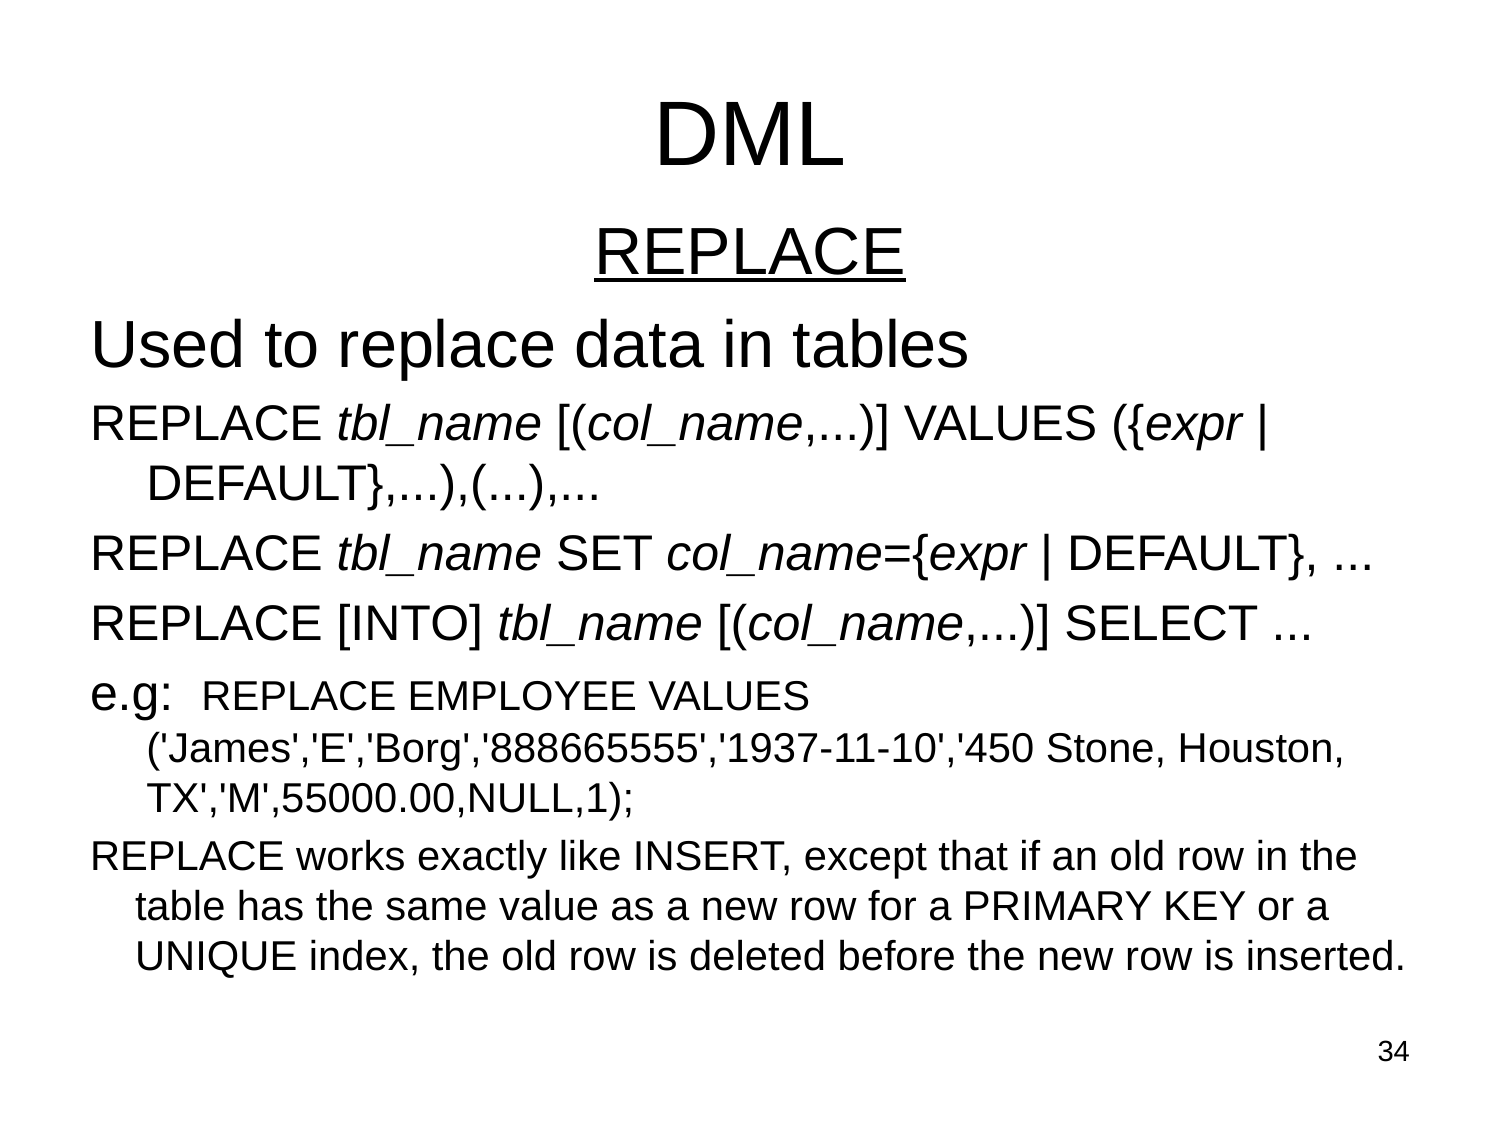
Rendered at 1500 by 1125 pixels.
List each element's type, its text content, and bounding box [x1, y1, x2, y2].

list REPLACE Used to replace data in tables REPLACE tbl_name [(col_name,...)] VALUES ({expr | DEFAULT},...),(...),... REPLACE tbl_name SET col_name={expr | DEFAULT}, ... REPLACE [INTO] tbl_name [(col_name,...)] SELECT ... e.g: REPLACE EMPLOYEE VALUES ('James','E','Borg','888665555','1937-11-10','450 Stone, Houston, TX','M',55000.00,NULL,1); REPLACE works exactly like INSERT, except that if an old row in the table has the same value as a new row for a PRIMARY KEY or a UNIQUE index, the old row is deleted before the new row is inserted. [75, 200, 1425, 1050]
slide_number 34 [1074, 1024, 1426, 1103]
title DML [75, 45, 1425, 200]
